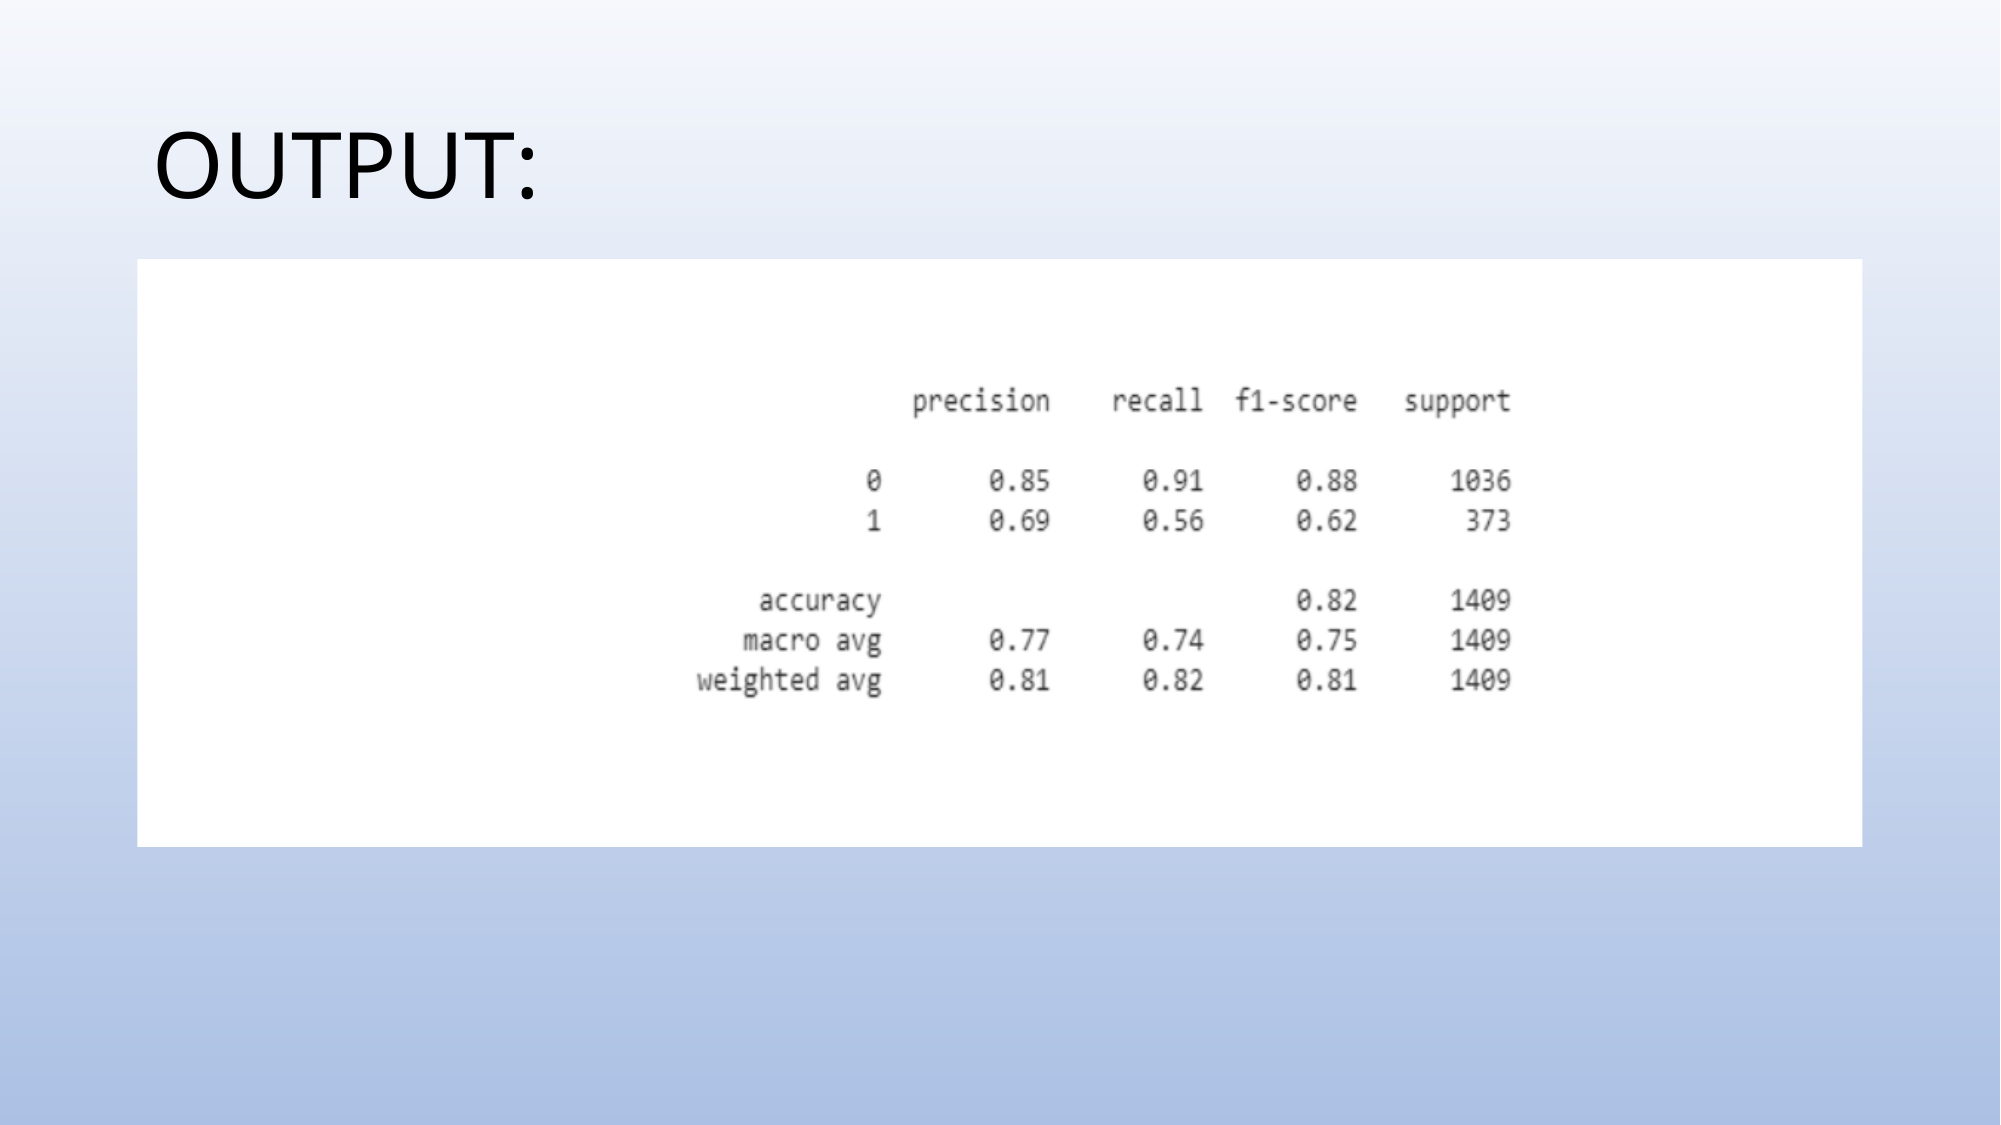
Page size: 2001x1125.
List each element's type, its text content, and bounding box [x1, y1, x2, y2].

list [137, 259, 1863, 847]
title OUTPUT: [137, 59, 1863, 259]
